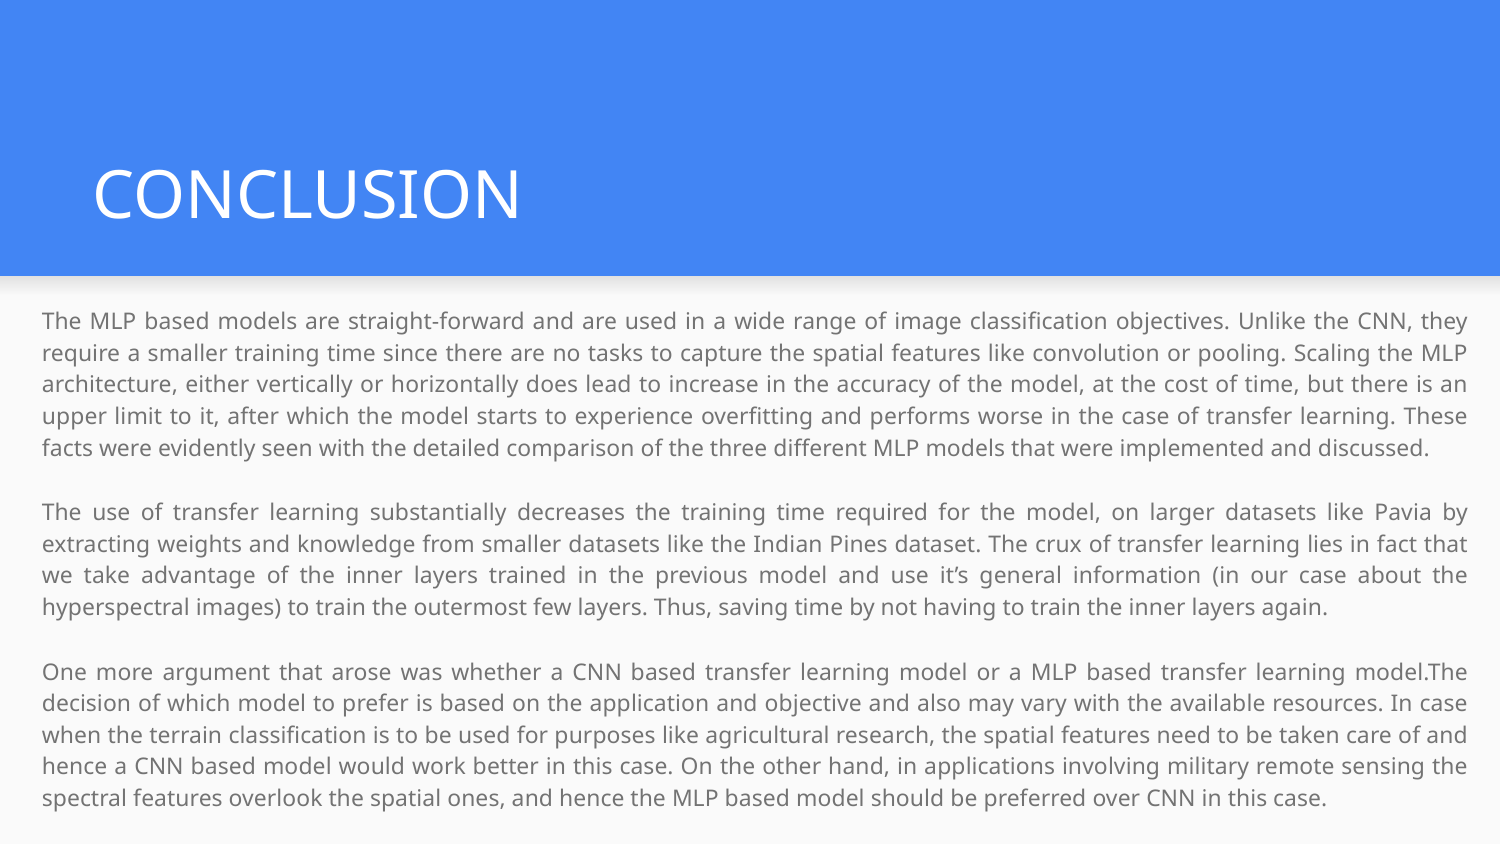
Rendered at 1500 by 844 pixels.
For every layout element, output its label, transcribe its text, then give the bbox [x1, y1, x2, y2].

list The MLP based models are straight-forward and are used in a wide range of image classification objectives. Unlike the CNN, they require a smaller training time since there are no tasks to capture the spatial features like convolution or pooling. Scaling the MLP architecture, either vertically or horizontally does lead to increase in the accuracy of the model, at the cost of time, but there is an upper limit to it, after which the model starts to experience overfitting and performs worse in the case of transfer learning. These facts were evidently seen with the detailed comparison of the three different MLP models that were implemented and discussed. The use of transfer learning substantially decreases the training time required for the model, on larger datasets like Pavia by extracting weights and knowledge from smaller datasets like the Indian Pines dataset. The crux of transfer learning lies in fact that we take advantage of the inner layers trained in the previous model and use it’s general information (in our case about the hyperspectral images) to train the outermost few layers. Thus, saving time by not having to train the inner layers again. One more argument that arose was whether a CNN based transfer learning model or a MLP based transfer learning model.The decision of which model to prefer is based on the application and objective and also may vary with the available resources. In case when the terrain classification is to be used for purposes like agricultural research, the spatial features need to be taken care of and hence a CNN based model would work better in this case. On the other hand, in applications involving military remote sensing the spectral features overlook the spatial ones, and hence the MLP based model should be preferred over CNN in this case. [26, 287, 1485, 830]
title CONCLUSION [77, 121, 1427, 248]
